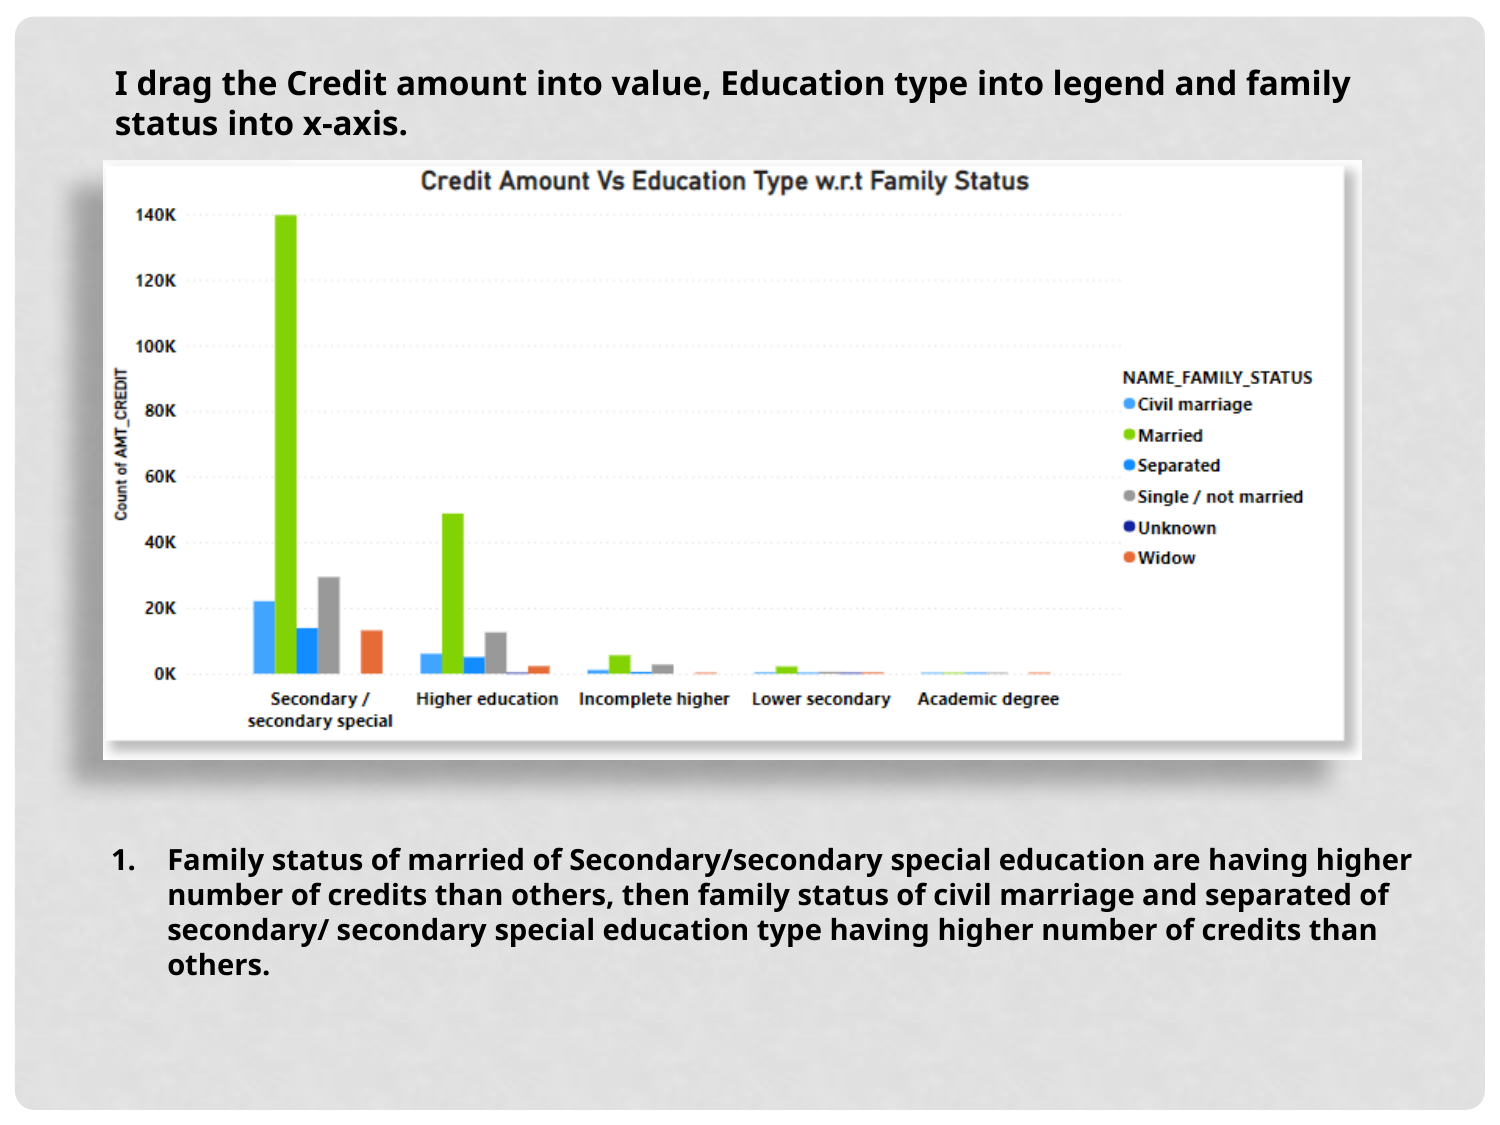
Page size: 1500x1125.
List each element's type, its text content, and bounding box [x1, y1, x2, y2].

text_box I drag the Credit amount into value, Education type into legend and family status into x-axis. [100, 54, 1436, 195]
picture [103, 160, 1362, 760]
text_box Family status of married of Secondary/secondary special education are having higher number of credits than others, then family status of civil marriage and separated of secondary/ secondary special education type having higher number of credits than others. [96, 834, 1432, 989]
